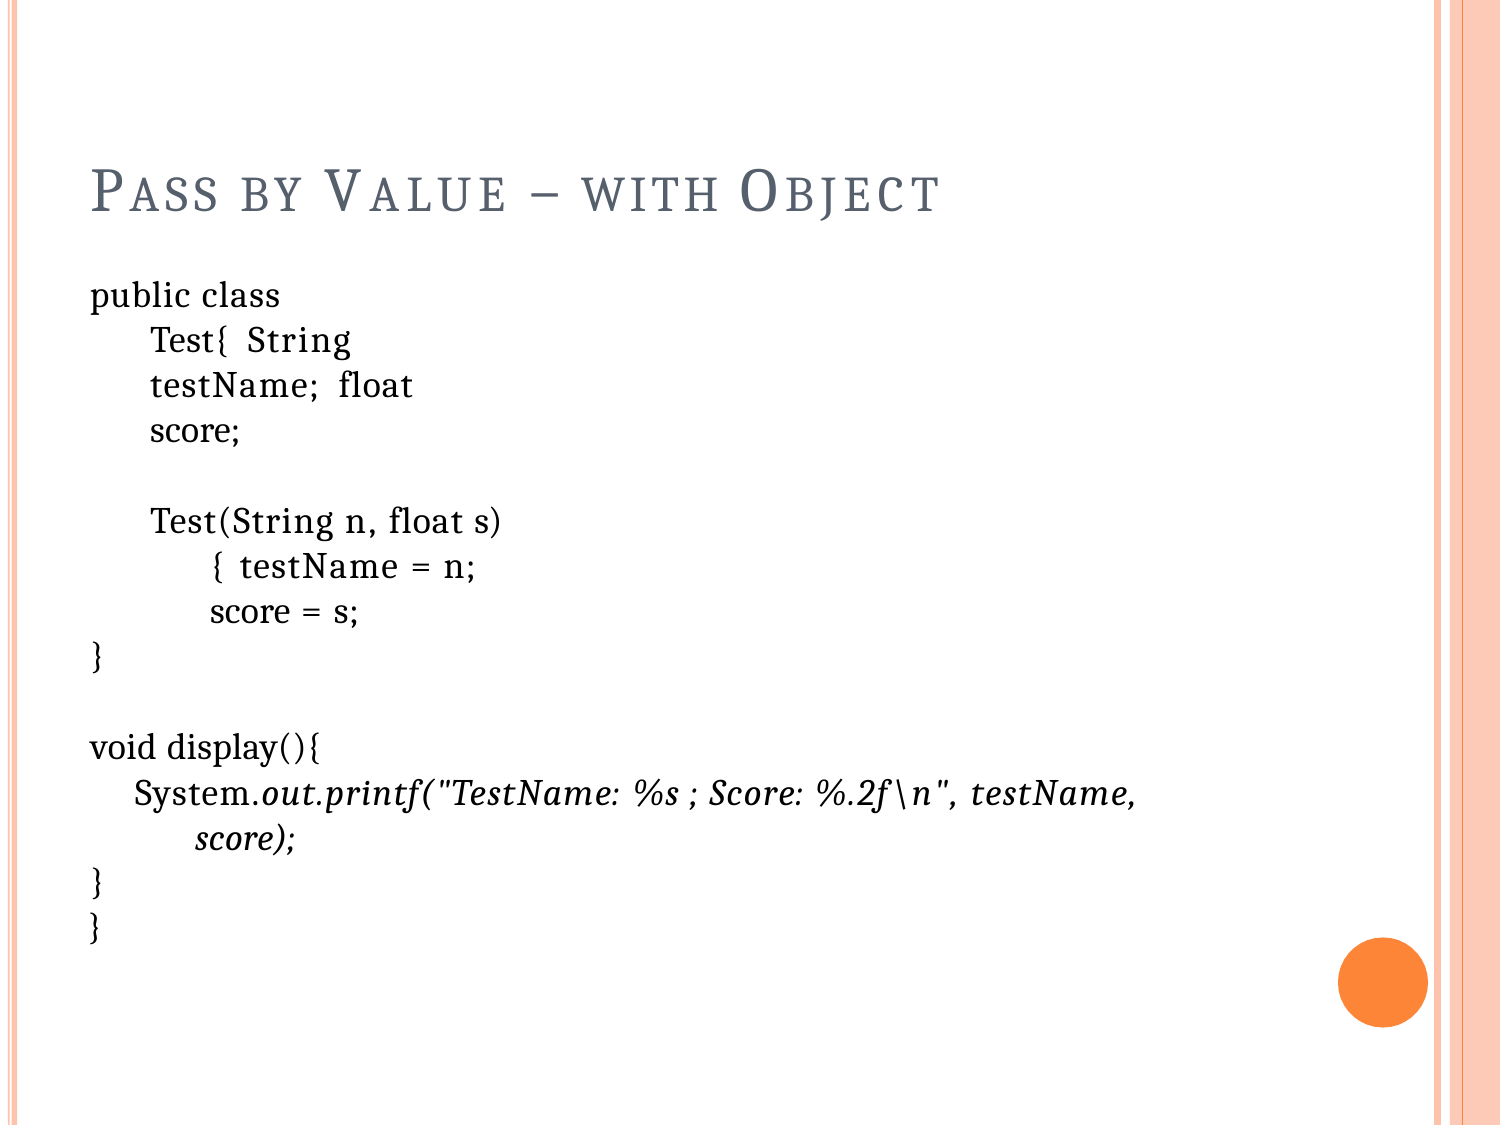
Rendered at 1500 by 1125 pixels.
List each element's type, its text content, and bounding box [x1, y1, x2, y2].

title PASS BY VALUE – WITH OBJECT [87, 147, 980, 267]
text_box public class Test{ String testName; float score; Test(String n, float s){ testName = n; score = s; } void display(){ System.out.printf("TestName: %s ; Score: %.2f\n", testName, score); } } [87, 267, 1246, 947]
